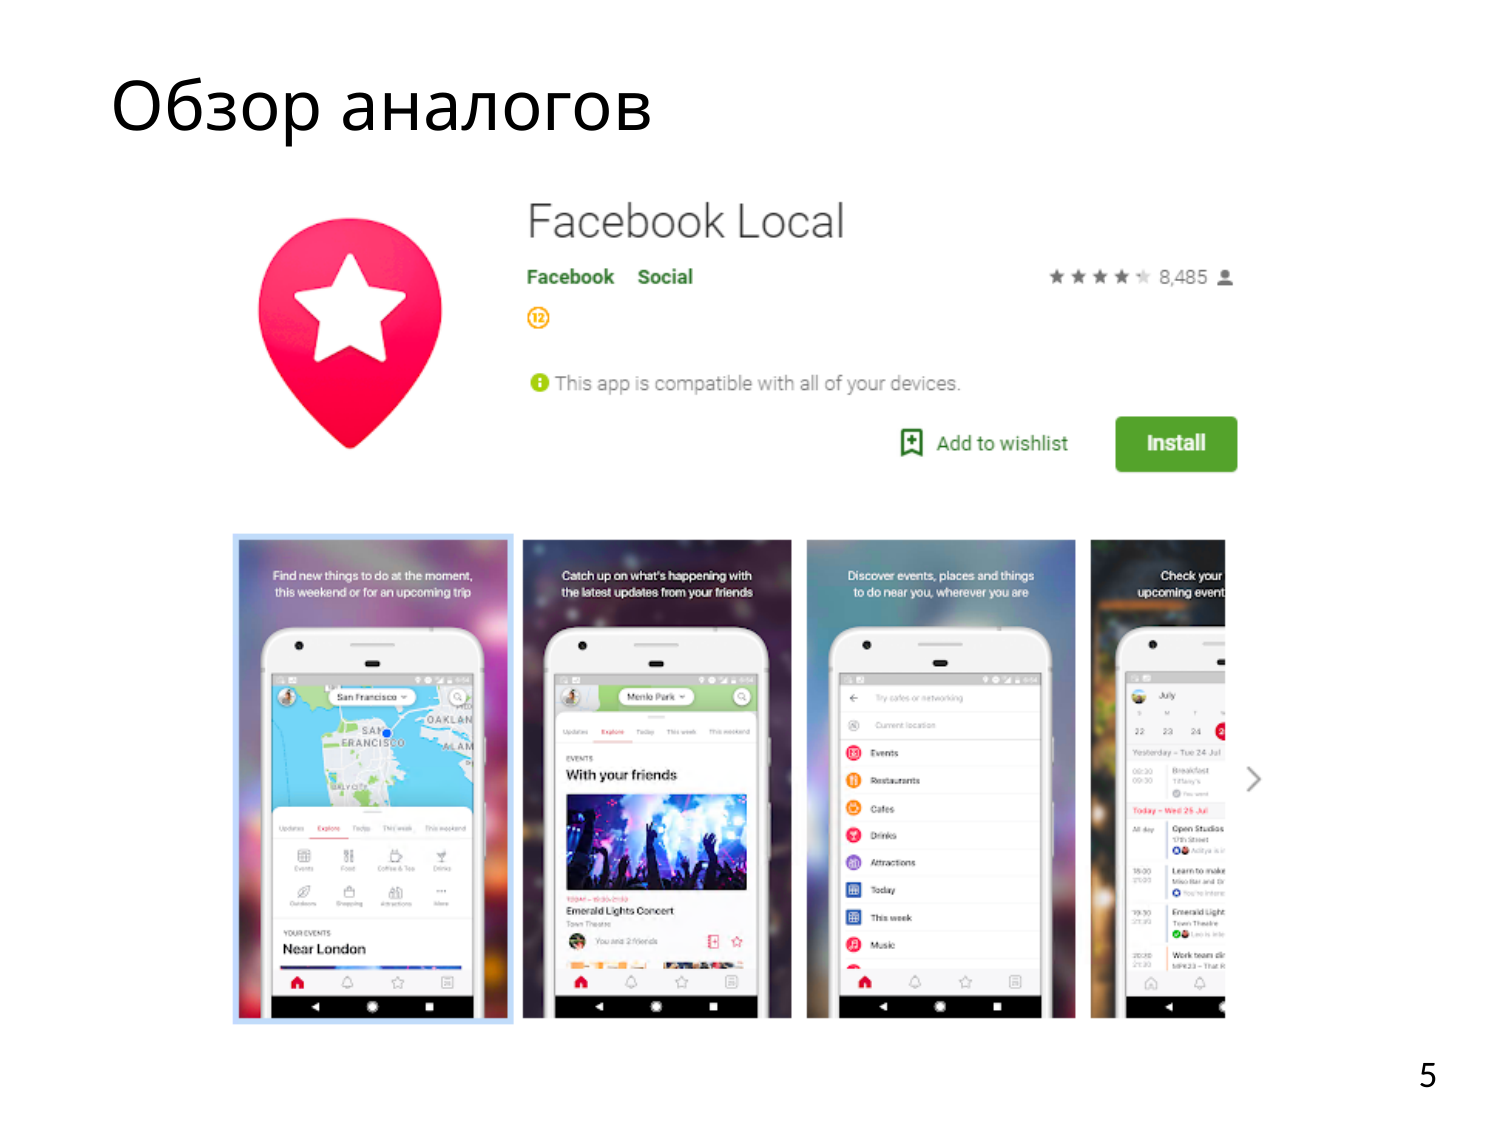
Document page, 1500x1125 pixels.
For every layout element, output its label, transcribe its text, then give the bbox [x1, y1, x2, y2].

slide_number 5 [1384, 1041, 1446, 1104]
picture [178, 172, 1277, 1054]
title Обзор аналогов [102, 0, 1398, 218]
